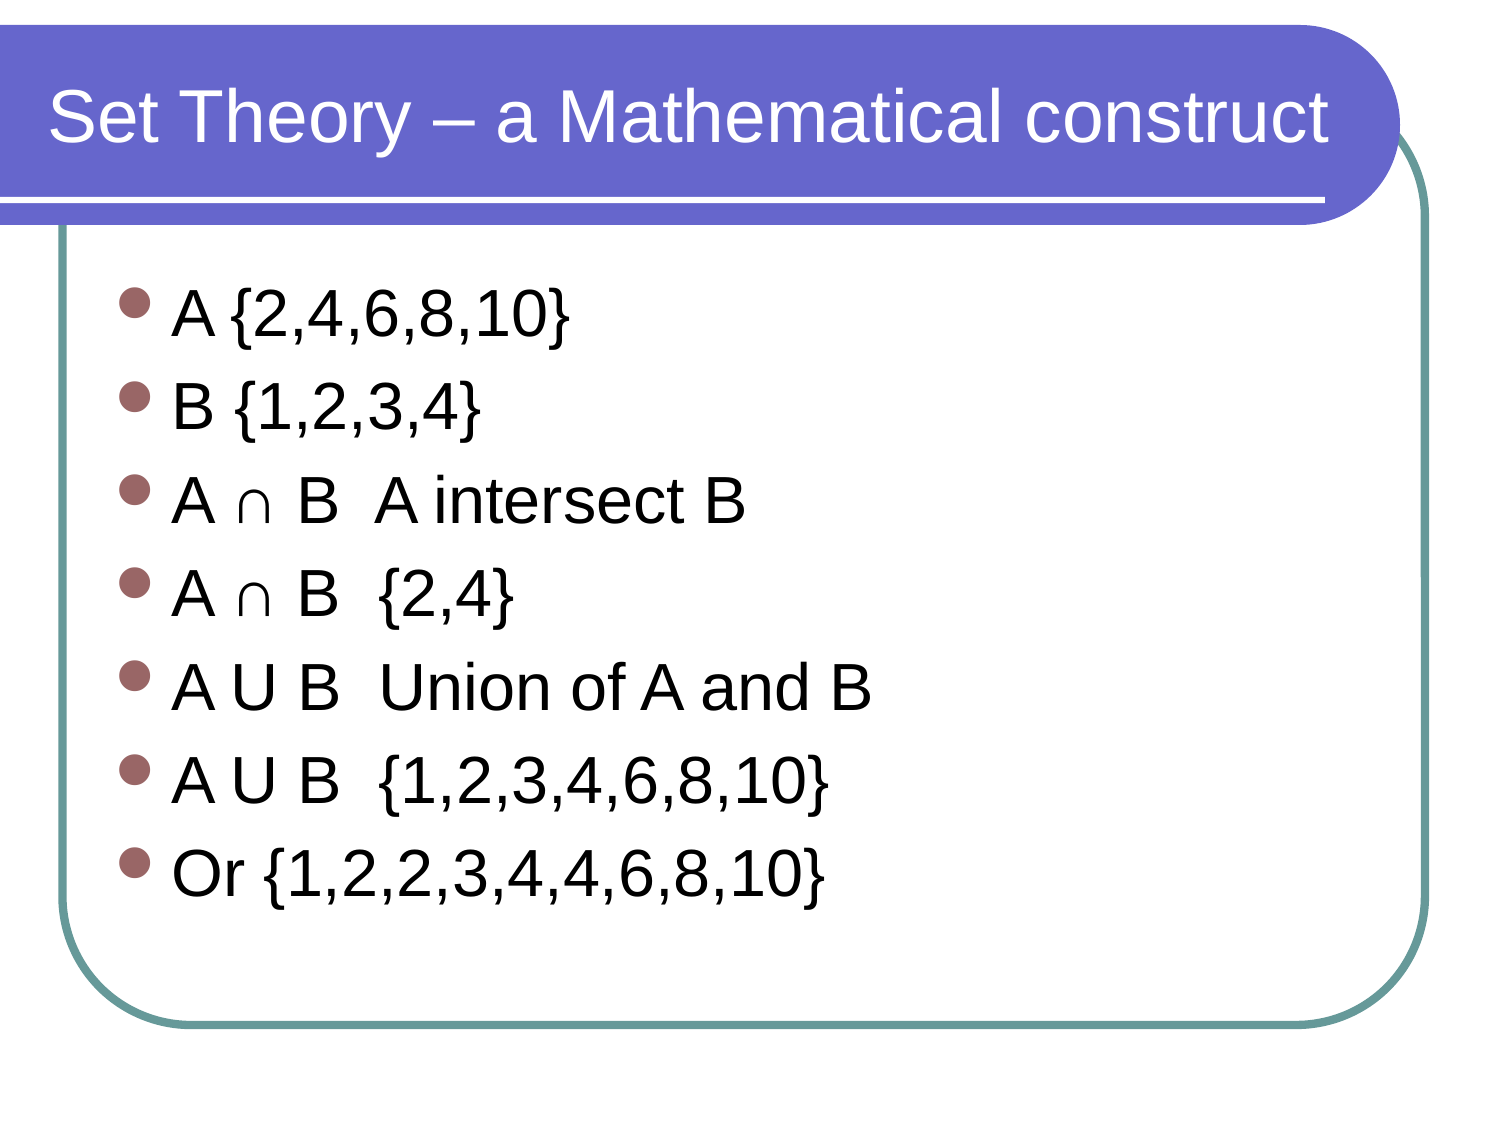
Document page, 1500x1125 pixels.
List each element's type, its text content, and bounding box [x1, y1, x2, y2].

title Set Theory – a Mathematical construct [32, 37, 1347, 188]
list A {2,4,6,8,10} B {1,2,3,4} A ∩ B A intersect B A ∩ B {2,4} A U B Union of A and B A U B {1,2,3,4,6,8,10} Or {1,2,2,3,4,4,6,8,10} [99, 262, 1400, 988]
